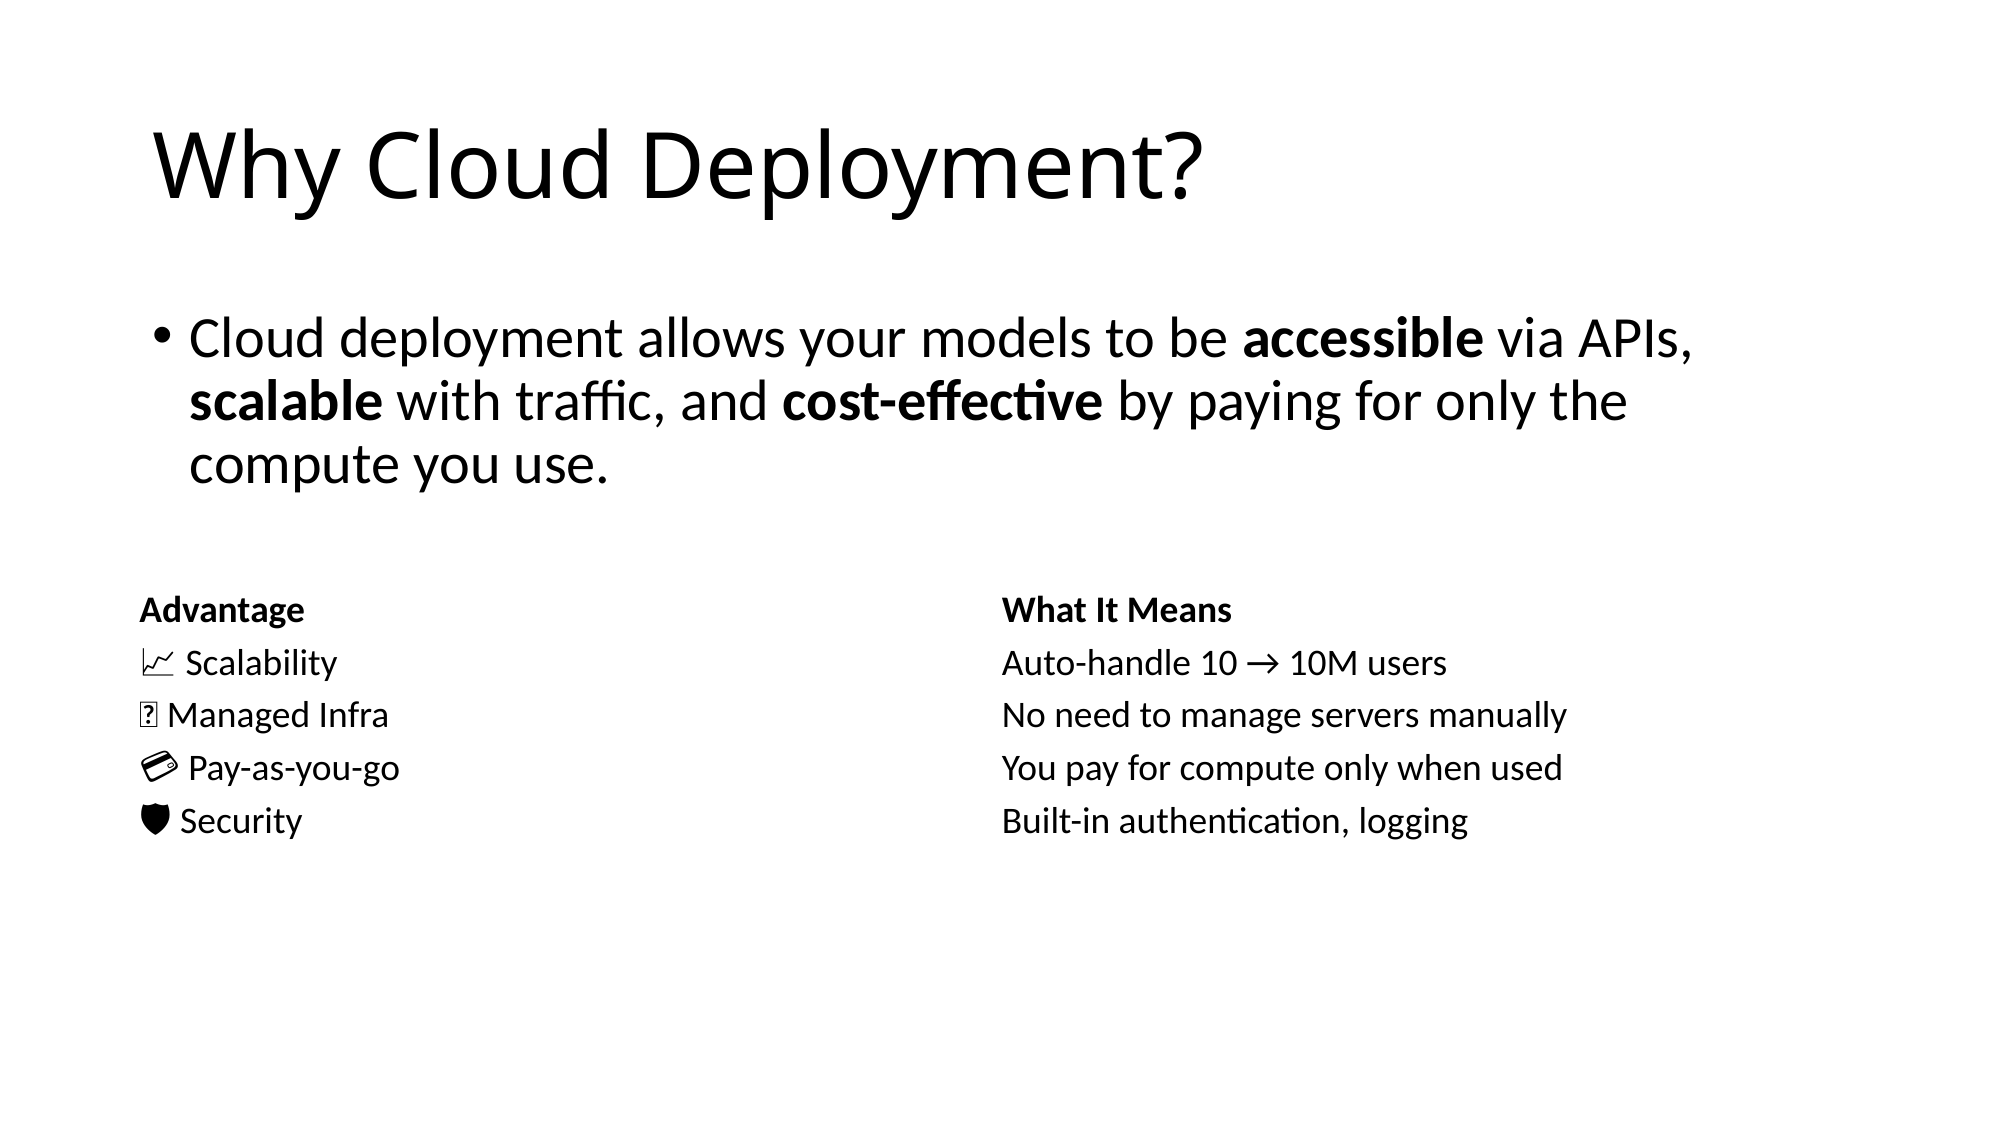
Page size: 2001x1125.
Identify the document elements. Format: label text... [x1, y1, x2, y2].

table_header What It Means [987, 586, 1849, 639]
table_cell 🛡️ Security [124, 798, 987, 850]
table_cell You pay for compute only when used [987, 745, 1849, 798]
table_cell No need to manage servers manually [987, 692, 1849, 745]
list Cloud deployment allows your models to be accessible via APIs, scalable with traffic, and cost-effective by paying for only the compute you use. [137, 299, 1863, 1014]
table_cell 💳 Pay-as-you-go [124, 745, 987, 798]
table_cell Auto-handle 10 → 10M users [987, 639, 1849, 692]
table_cell Built-in authentication, logging [987, 798, 1849, 850]
table_header Advantage [124, 586, 987, 639]
table_cell 📈 Scalability [124, 639, 987, 692]
table_cell 🧹 Managed Infra [124, 692, 987, 745]
title Why Cloud Deployment? [137, 59, 1863, 278]
